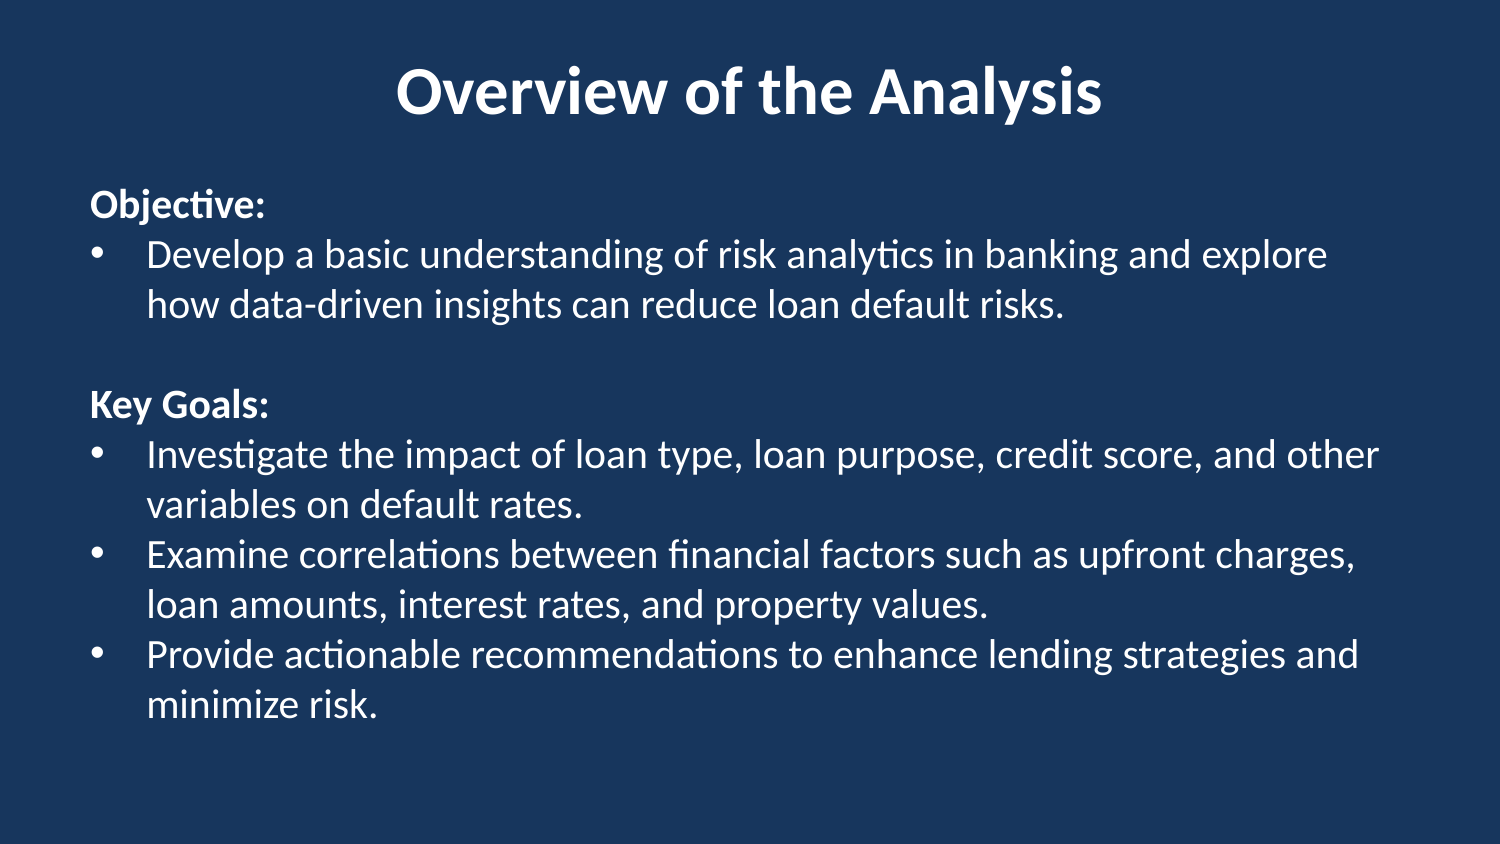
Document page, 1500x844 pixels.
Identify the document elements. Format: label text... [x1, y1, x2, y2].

title Overview of the Analysis [75, 16, 1425, 158]
list Objective: Develop a basic understanding of risk analytics in banking and explore how data-driven insights can reduce loan default risks. Key Goals: Investigate the impact of loan type, loan purpose, credit score, and other variables on default rates. Examine correlations between financial factors such as upfront charges, loan amounts, interest rates, and property values. Provide actionable recommendations to enhance lending strategies and minimize risk. [75, 169, 1425, 814]
